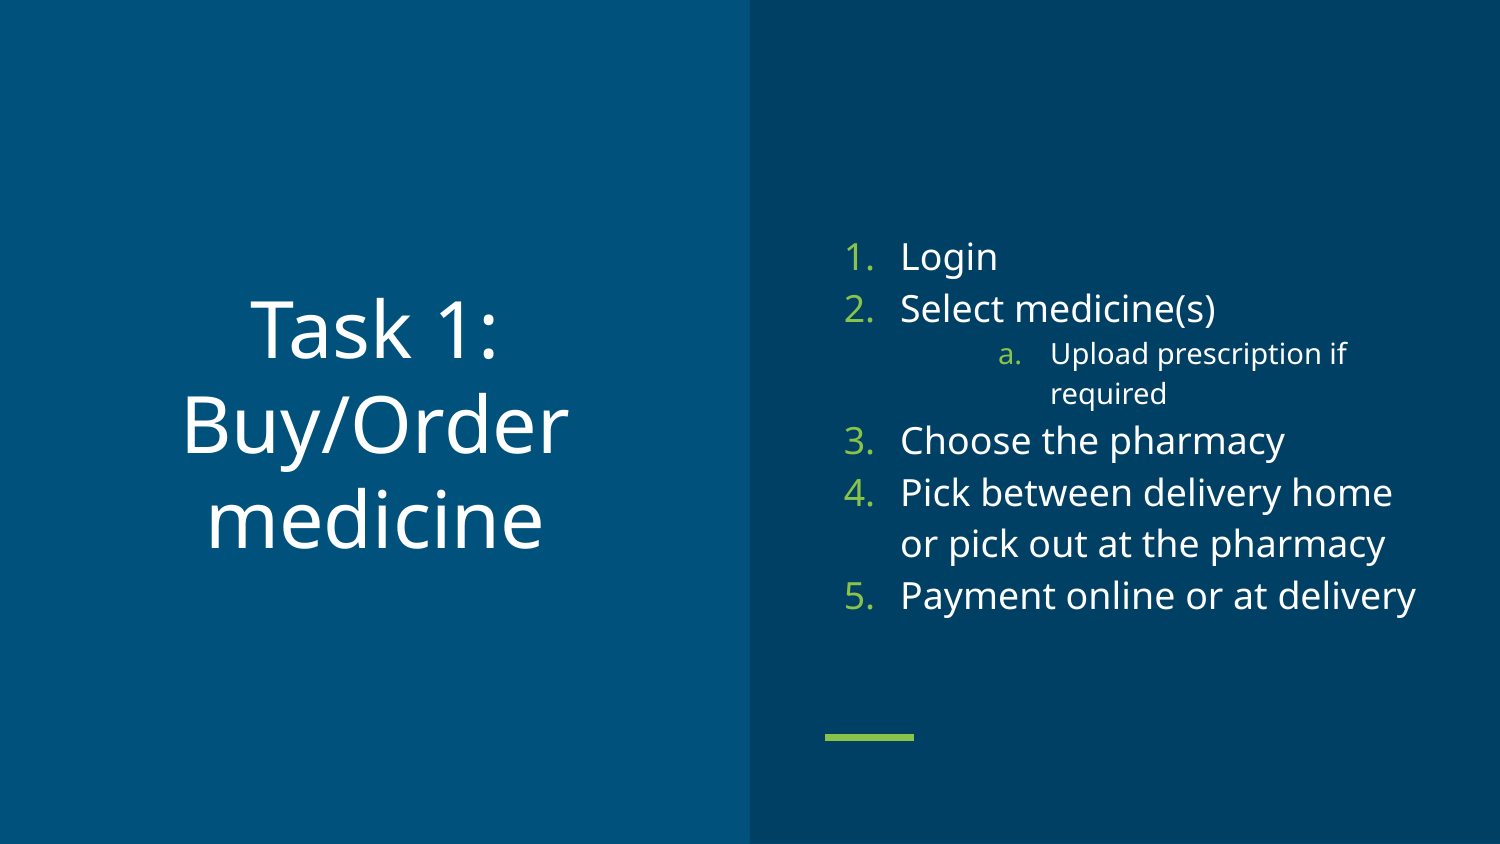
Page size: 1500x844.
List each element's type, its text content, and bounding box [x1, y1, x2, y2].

title Task 1: Buy/Order medicine [43, 284, 708, 560]
list Login Select medicine(s) Upload prescription if required Choose the pharmacy Pick between delivery home or pick out at the pharmacy Payment online or at delivery [810, 118, 1440, 725]
